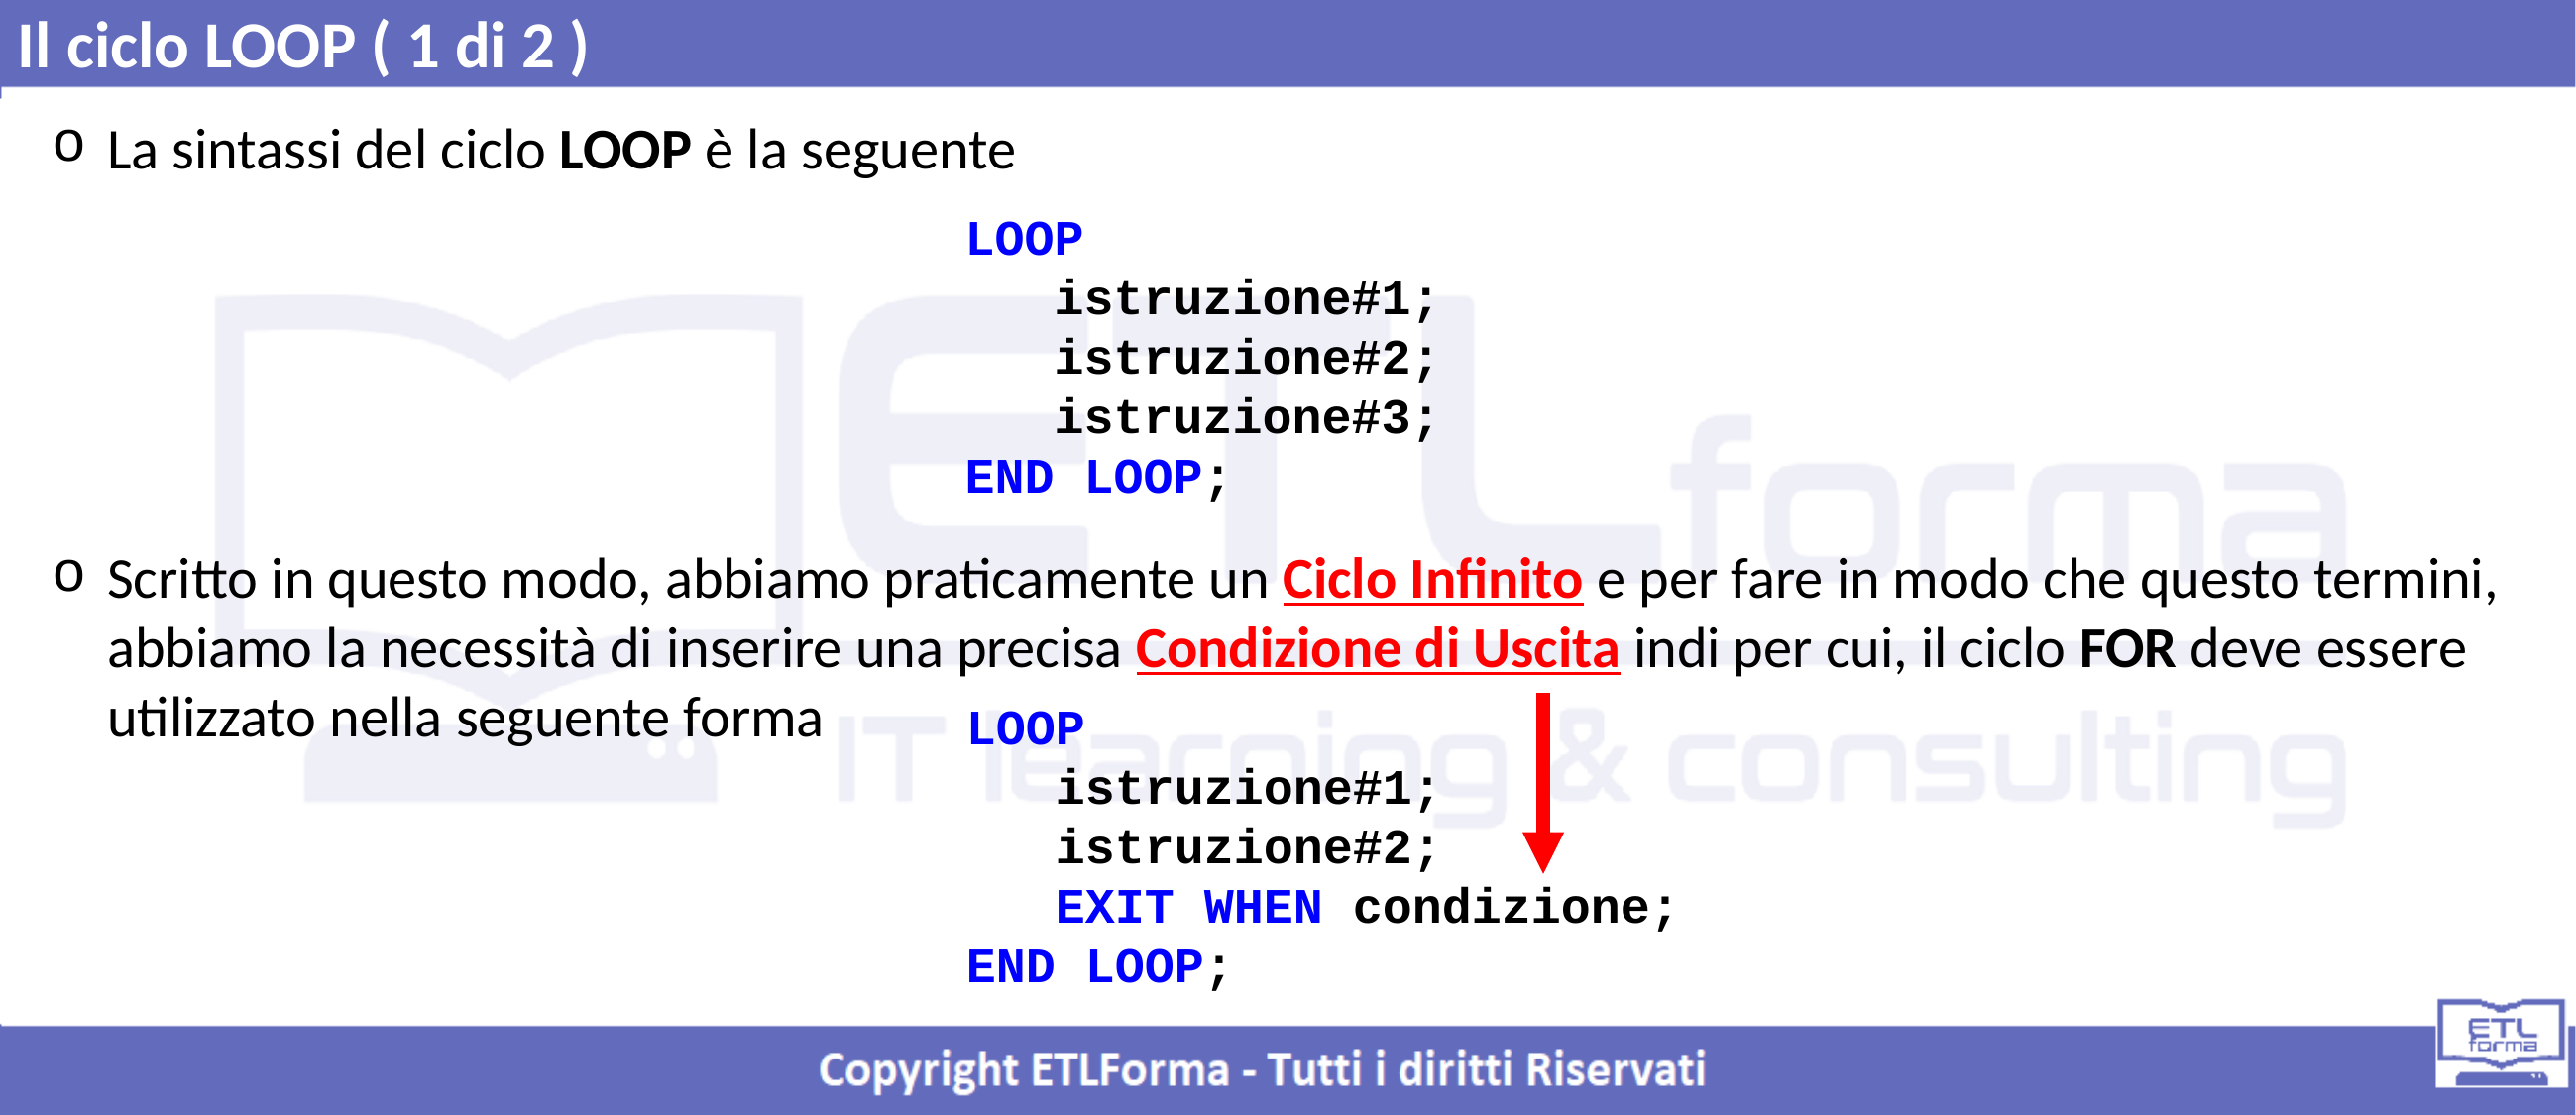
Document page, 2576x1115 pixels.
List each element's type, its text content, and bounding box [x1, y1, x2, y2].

text_box LOOP istruzione#1; istruzione#2; EXIT WHEN condizione; END LOOP; [952, 687, 2147, 1000]
text_box LOOP istruzione#1; istruzione#2; istruzione#3; END LOOP; [950, 198, 1605, 510]
text_box Il ciclo LOOP ( 1 di 2 ) [3, 0, 2552, 65]
text_box La sintassi del ciclo LOOP è la seguente Scritto in questo modo, abbiamo praticamente un Ciclo Infinito e per fare in modo che questo termini, abbiamo la necessità di inserire una precisa Condizione di Uscita indi per cui, il ciclo FOR deve essere utilizzato nella seguente forma [18, 105, 2527, 755]
